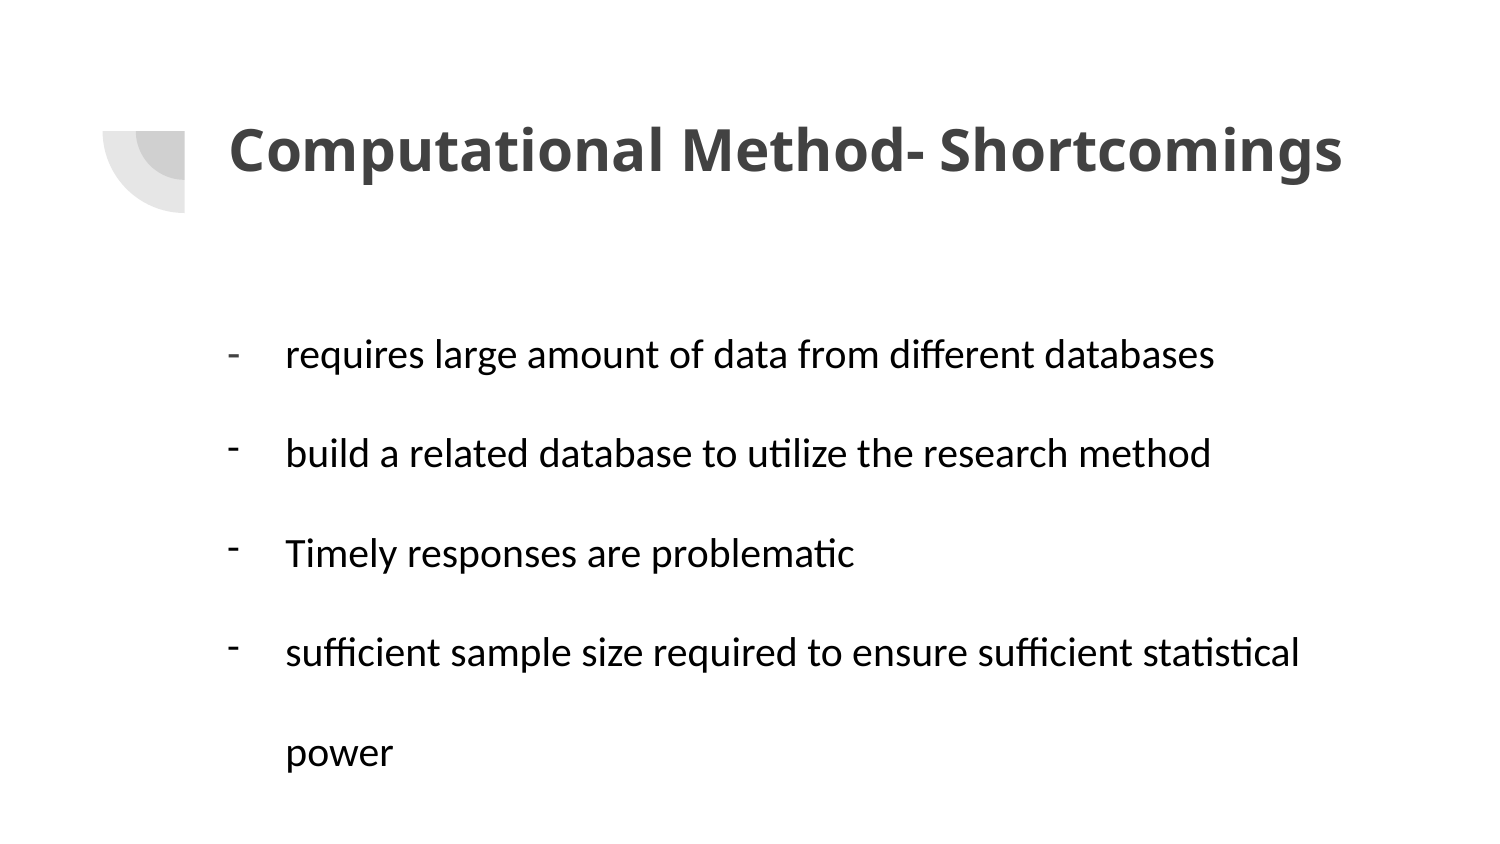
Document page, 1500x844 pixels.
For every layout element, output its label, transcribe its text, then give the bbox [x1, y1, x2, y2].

list requires large amount of data from different databases build a related database to utilize the research method Timely responses are problematic sufficient sample size required to ensure sufficient statistical power [195, 262, 1349, 680]
title Computational Method- Shortcomings [213, 98, 1368, 263]
